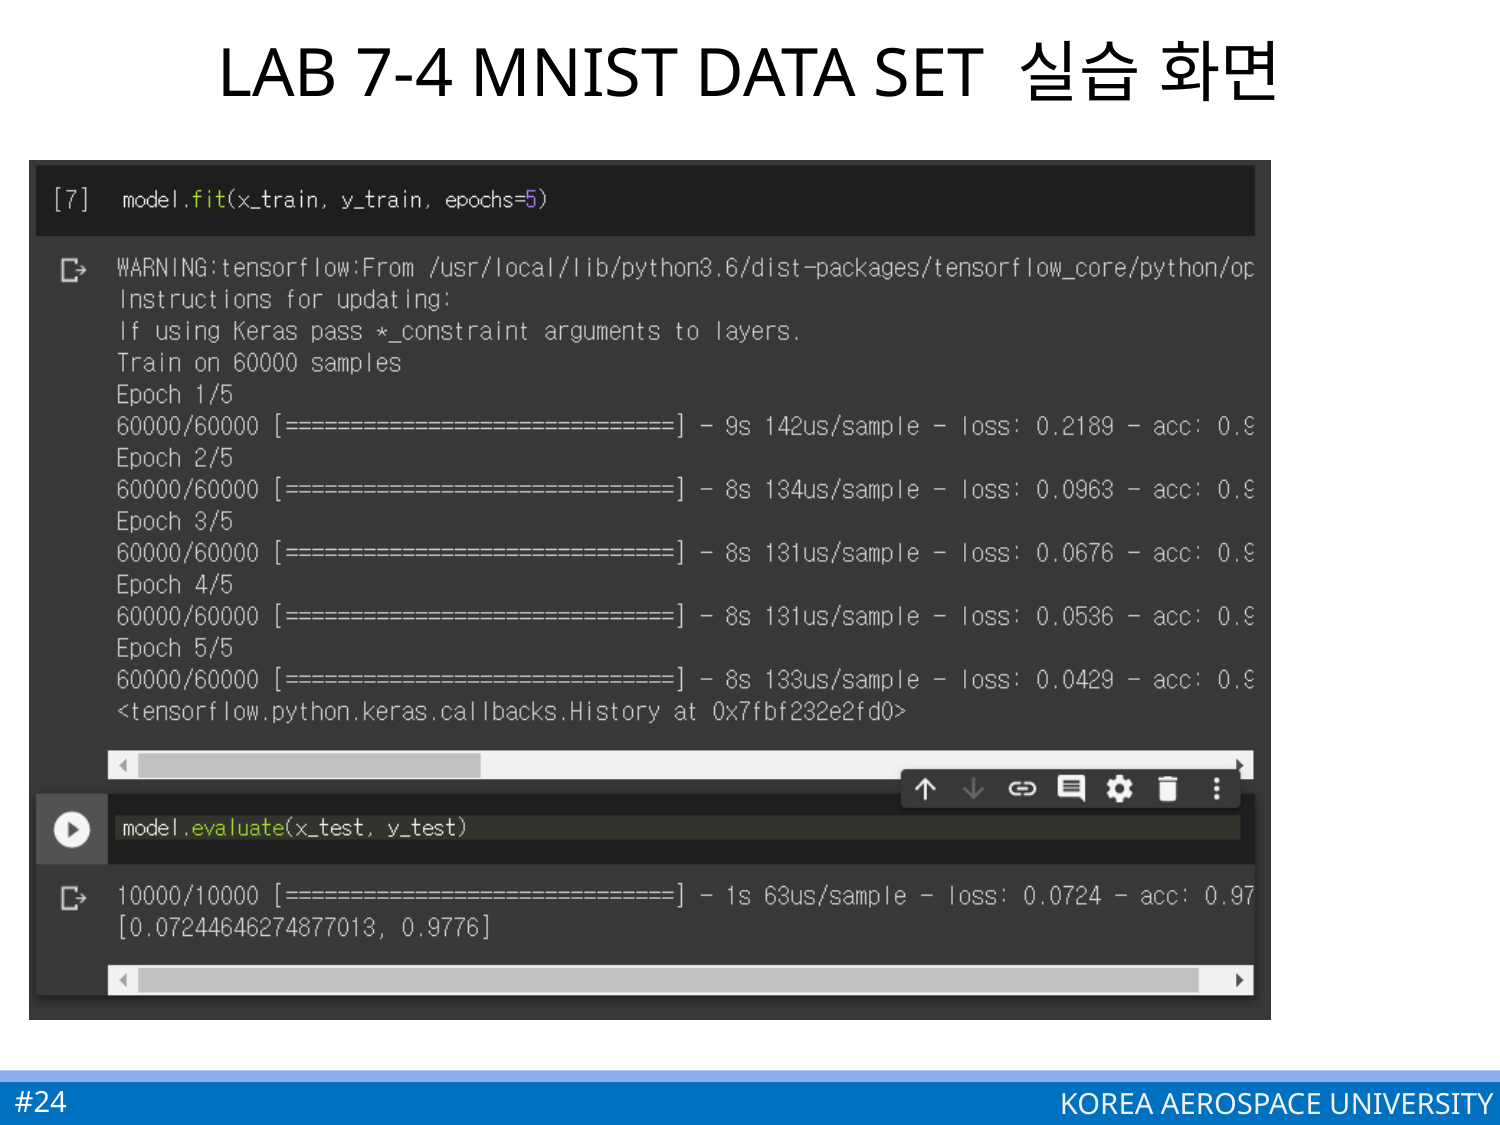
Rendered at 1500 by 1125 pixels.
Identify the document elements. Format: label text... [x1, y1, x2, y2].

title Lab 7-4 mnist data set 실습 화면 [17, 13, 1483, 126]
slide_number #24 [0, 1081, 325, 1125]
picture [29, 160, 1271, 1020]
